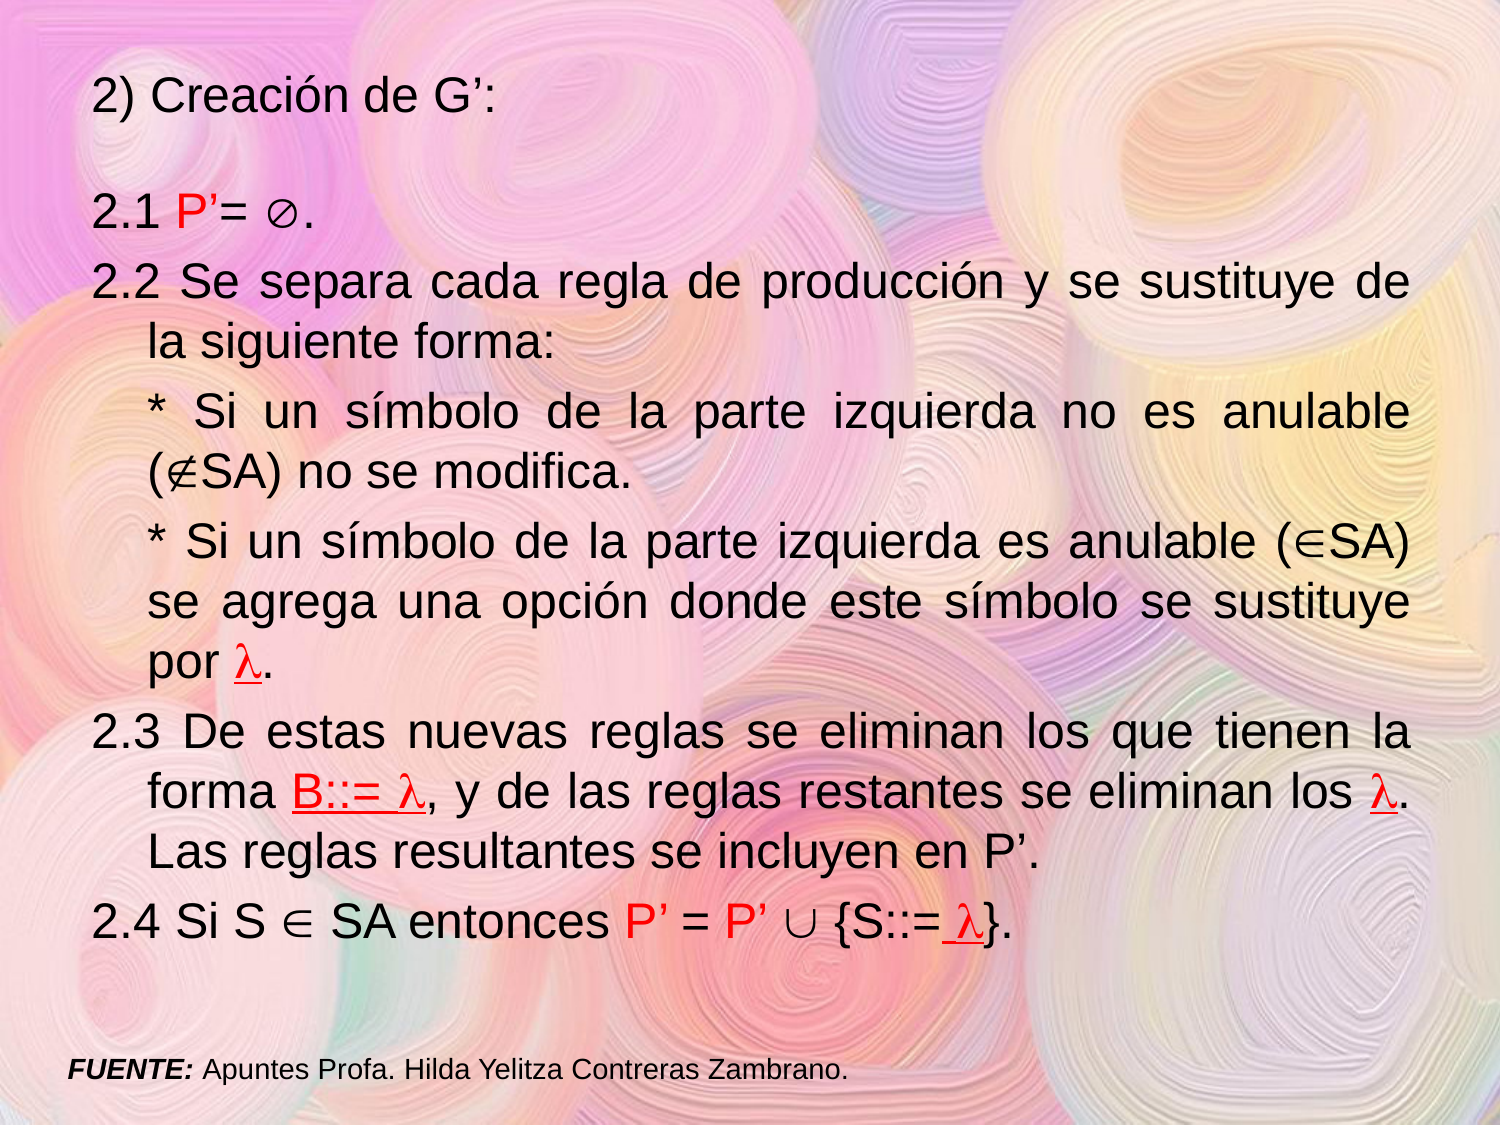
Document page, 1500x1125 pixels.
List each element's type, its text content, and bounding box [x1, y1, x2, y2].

picture [0, 0, 1500, 1125]
list 2) Creación de G’: 2.1 P’= . 2.2 Se separa cada regla de producción y se sustituye de la siguiente forma: * Si un símbolo de la parte izquierda no es anulable (SA) no se modifica. * Si un símbolo de la parte izquierda es anulable (SA) se agrega una opción donde este símbolo se sustituye por . 2.3 De estas nuevas reglas se eliminan los que tienen la forma B::= , y de las reglas restantes se eliminan los . Las reglas resultantes se incluyen en P’. 2.4 Si S  SA entonces P’ = P’  {S::= }. [76, 54, 1427, 1024]
text_box FUENTE: Apuntes Profa. Hilda Yelitza Contreras Zambrano. [53, 1034, 904, 1095]
